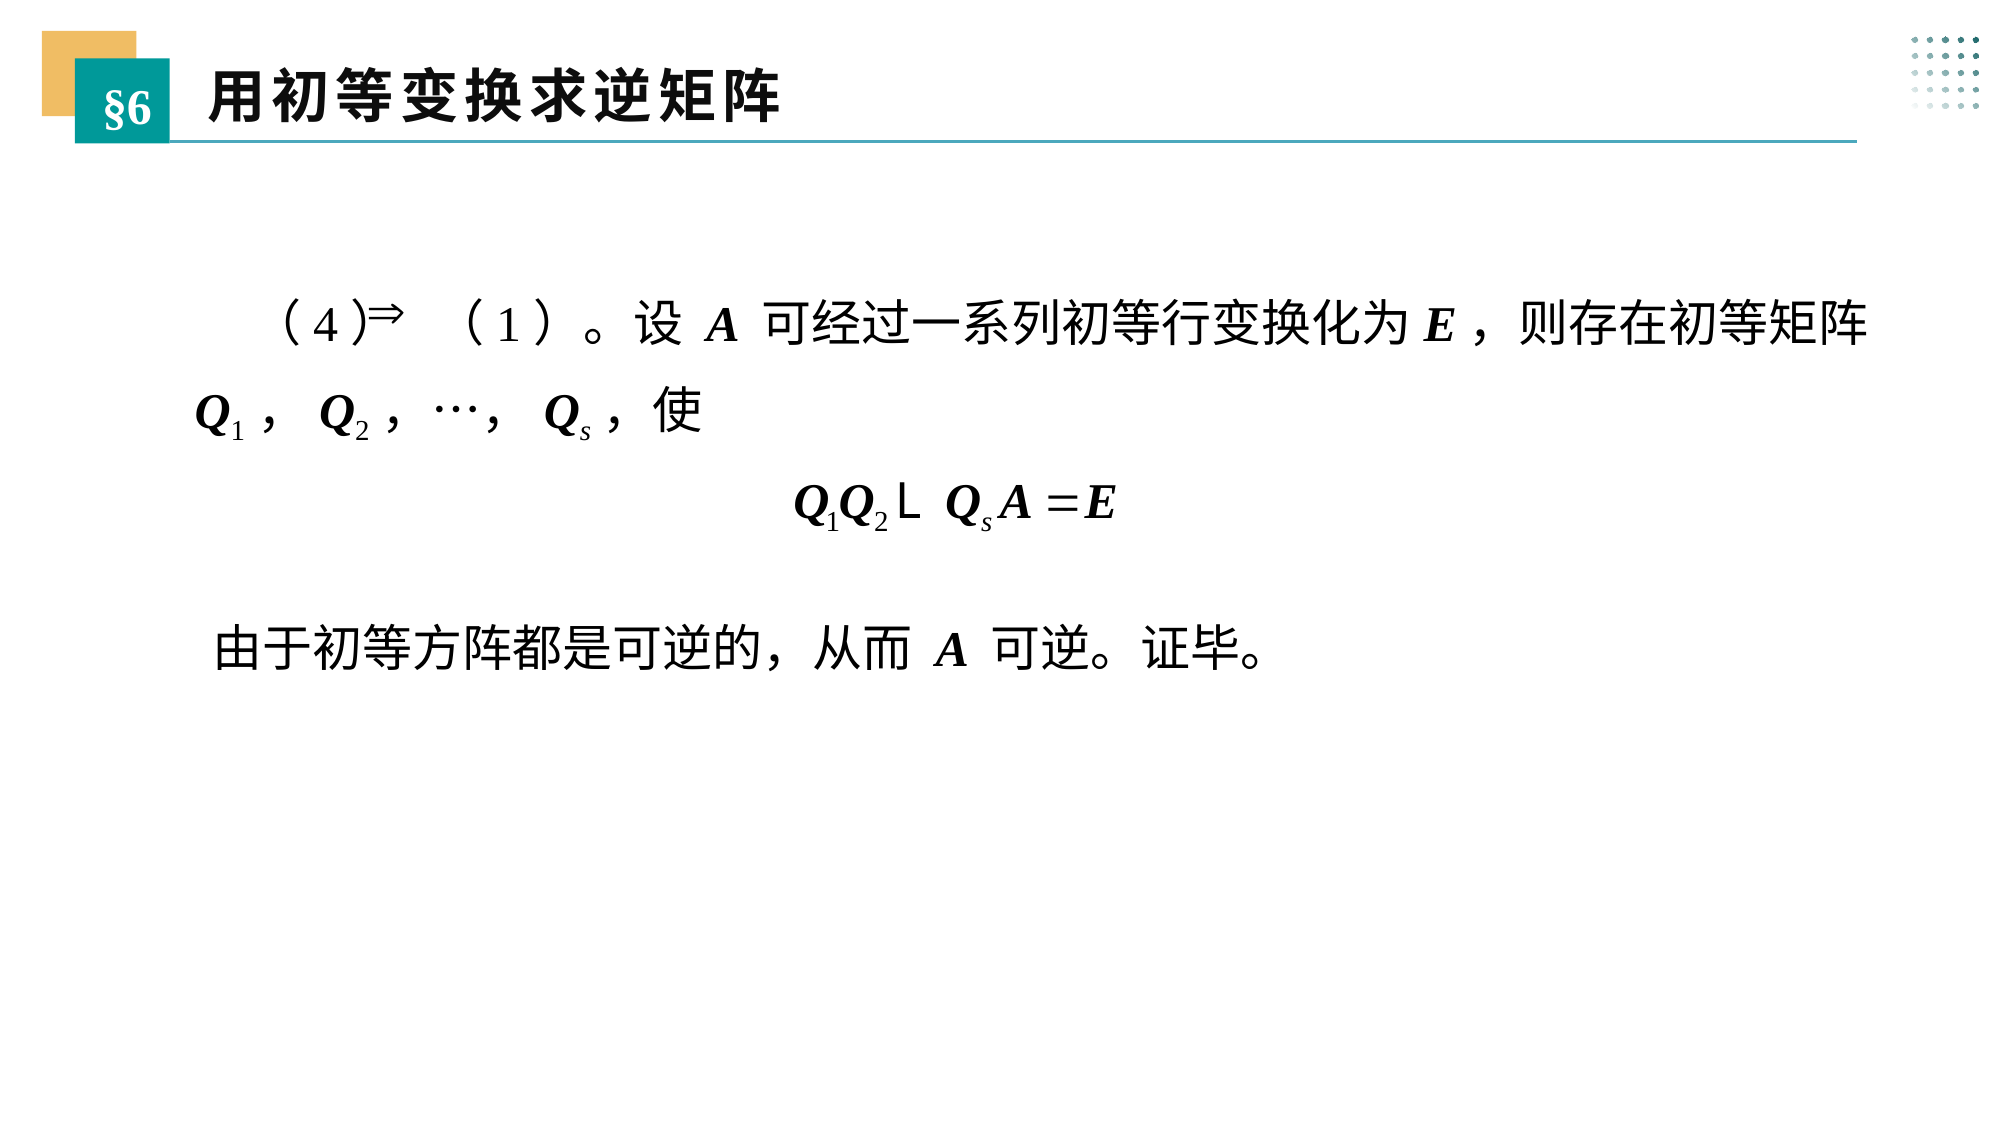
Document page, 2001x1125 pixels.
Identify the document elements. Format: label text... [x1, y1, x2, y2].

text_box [179, 259, 1894, 445]
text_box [791, 474, 1125, 538]
text_box 由于初等方阵都是可逆的，从而 A 可逆。证毕。 [197, 584, 1440, 684]
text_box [79, 51, 856, 143]
